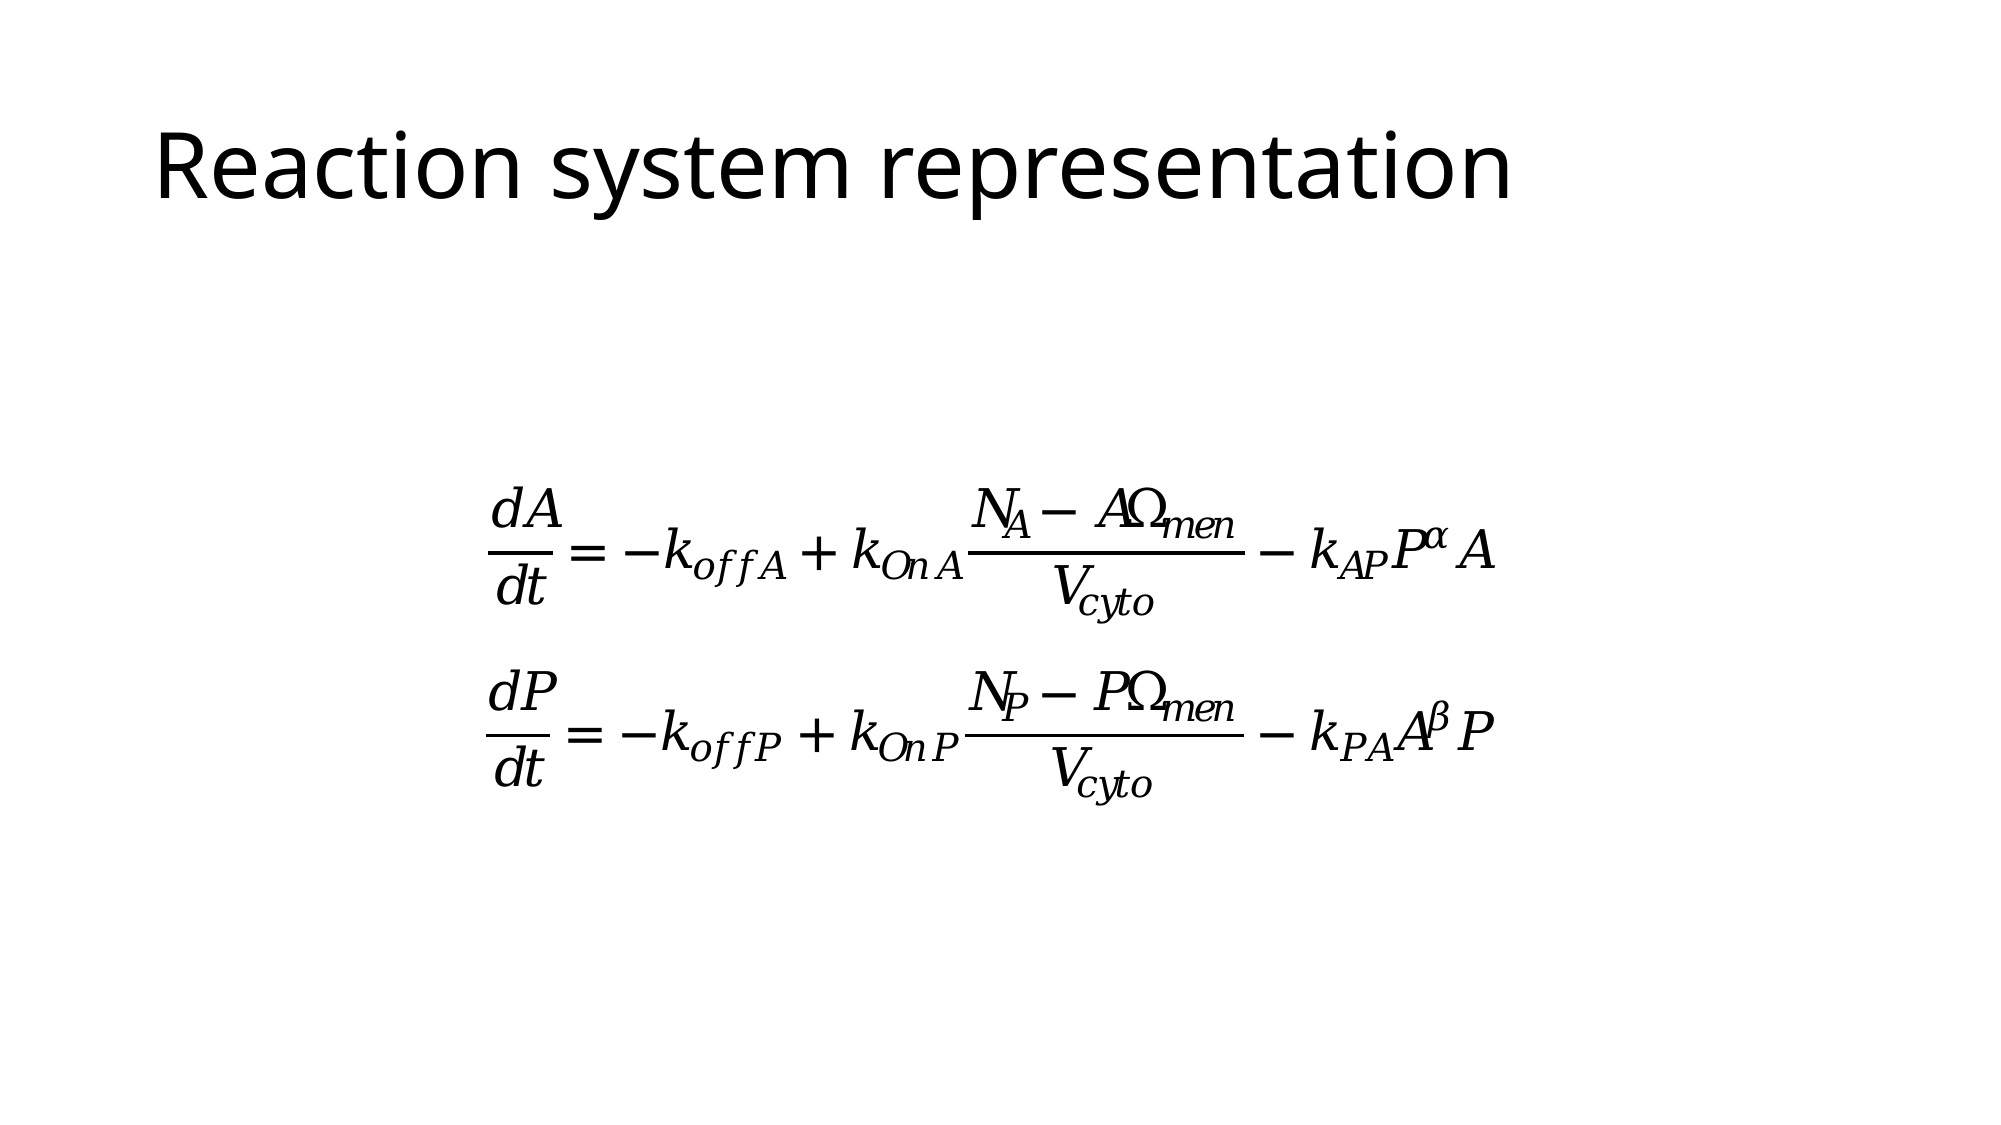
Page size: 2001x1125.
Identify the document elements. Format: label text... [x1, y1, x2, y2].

title Reaction system representation [137, 59, 1863, 278]
picture [455, 484, 1527, 836]
